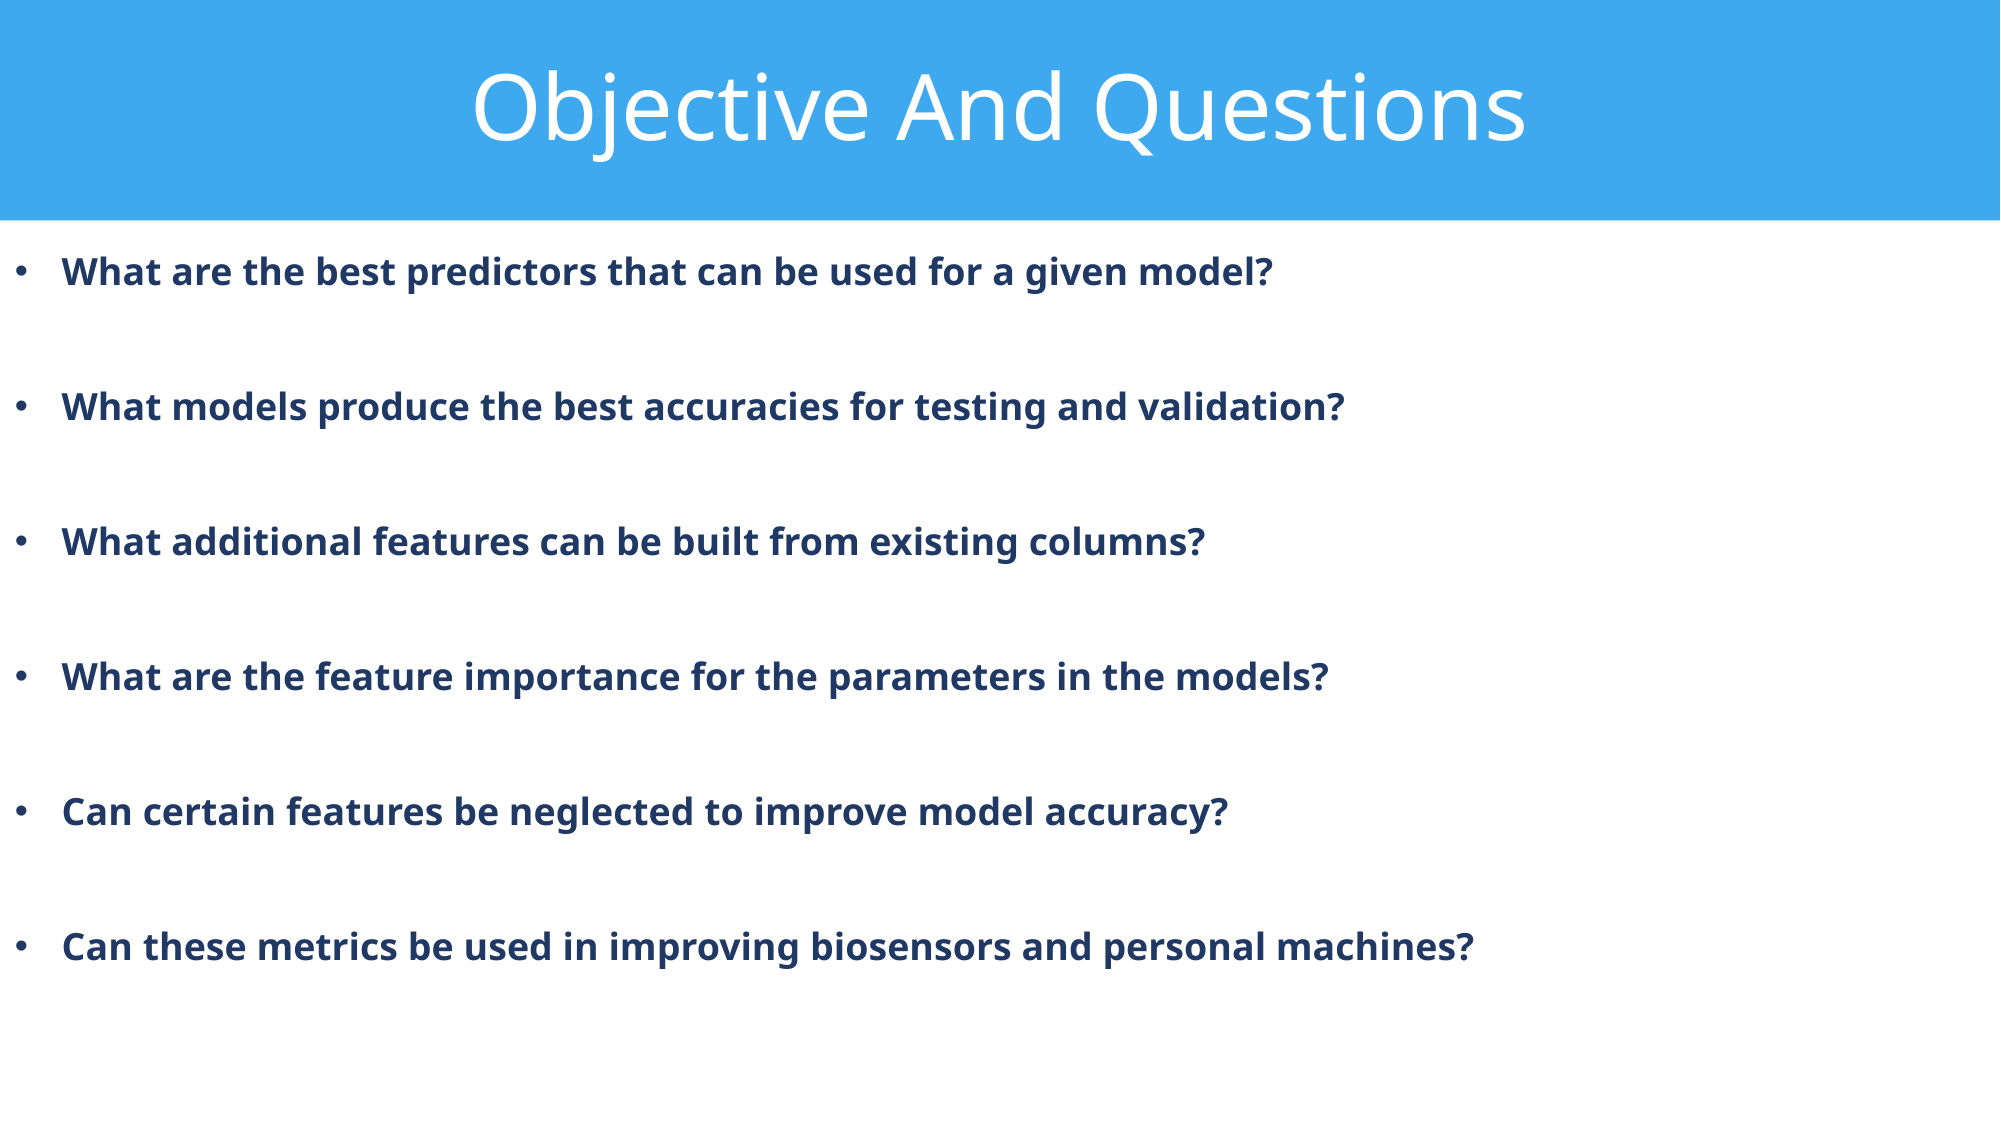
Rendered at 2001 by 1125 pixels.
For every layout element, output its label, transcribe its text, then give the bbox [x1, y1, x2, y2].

text_box What are the best predictors that can be used for a given model? What models produce the best accuracies for testing and validation? What additional features can be built from existing columns? What are the feature importance for the parameters in the models? Can certain features be neglected to improve model accuracy? Can these metrics be used in improving biosensors and personal machines? [0, 240, 1990, 976]
text_box Objective And Questions [0, 0, 2000, 221]
